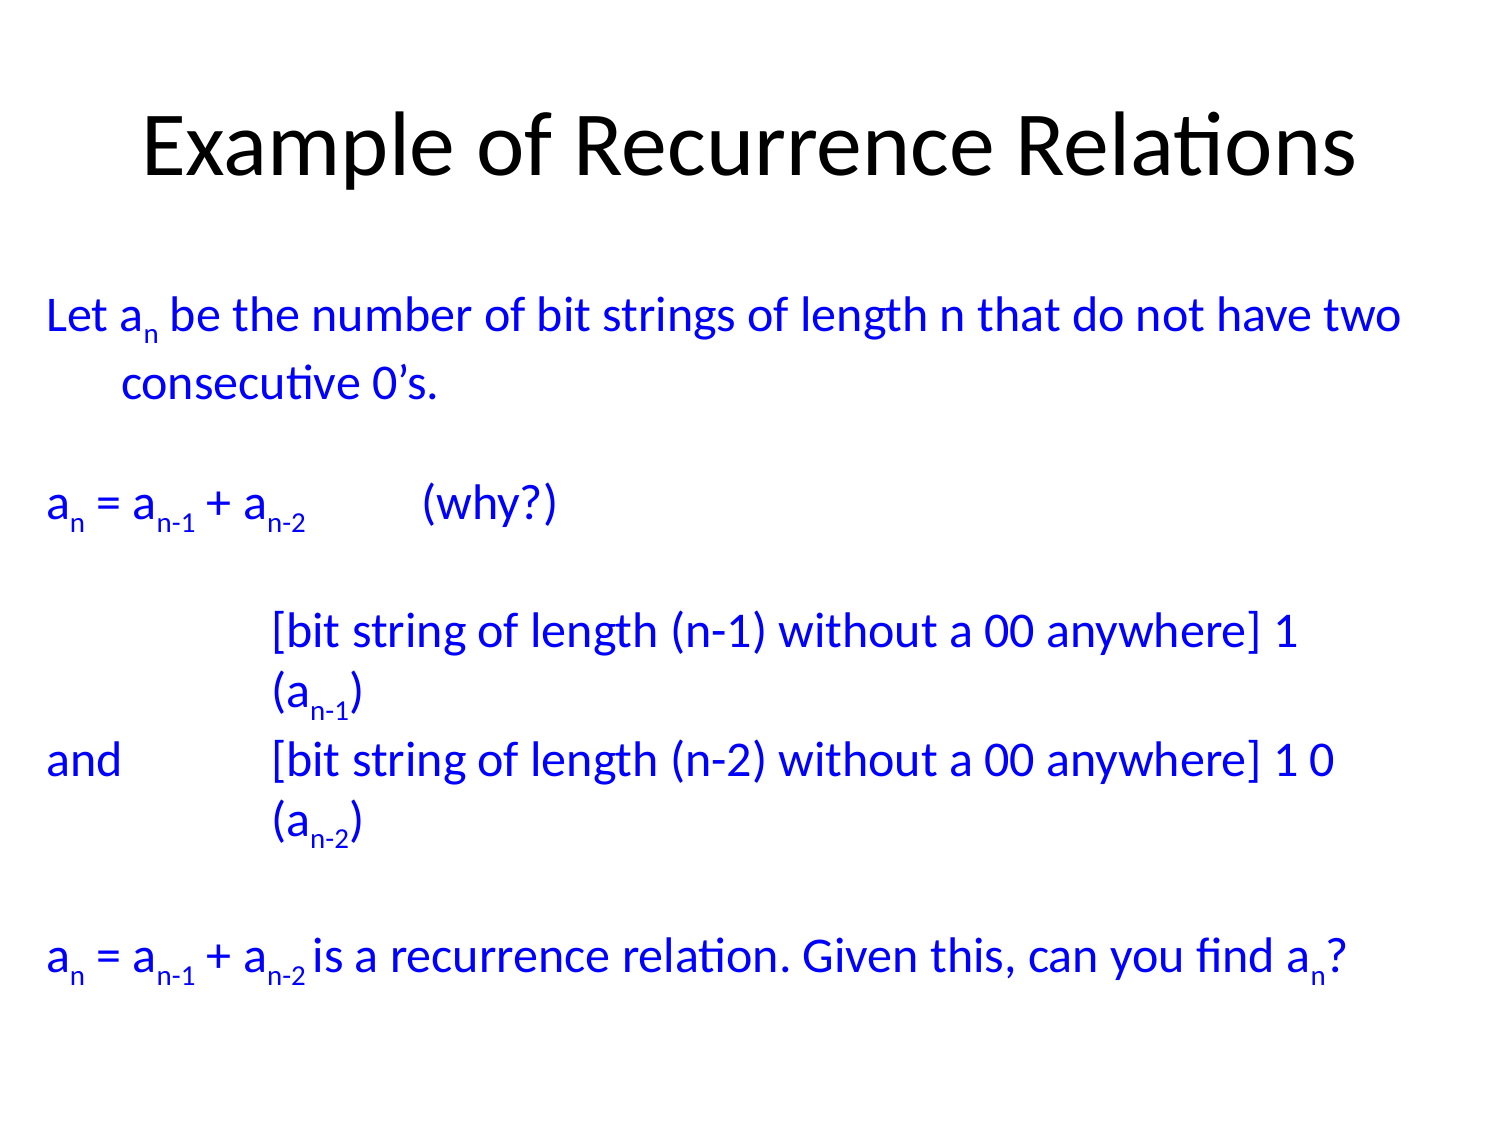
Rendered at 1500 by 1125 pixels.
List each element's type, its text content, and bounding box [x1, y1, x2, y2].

title Example of Recurrence Relations [75, 45, 1425, 233]
text_box Let an be the number of bit strings of length n that do not have two consecutive 0’s. an = an-1 + an-2 (why?) [bit string of length (n-1) without a 00 anywhere] 1 (an-1) and [bit string of length (n-2) without a 00 anywhere] 1 0 (an-2) an = an-1 + an-2 is a recurrence relation. Given this, can you find an? [31, 273, 1477, 1125]
